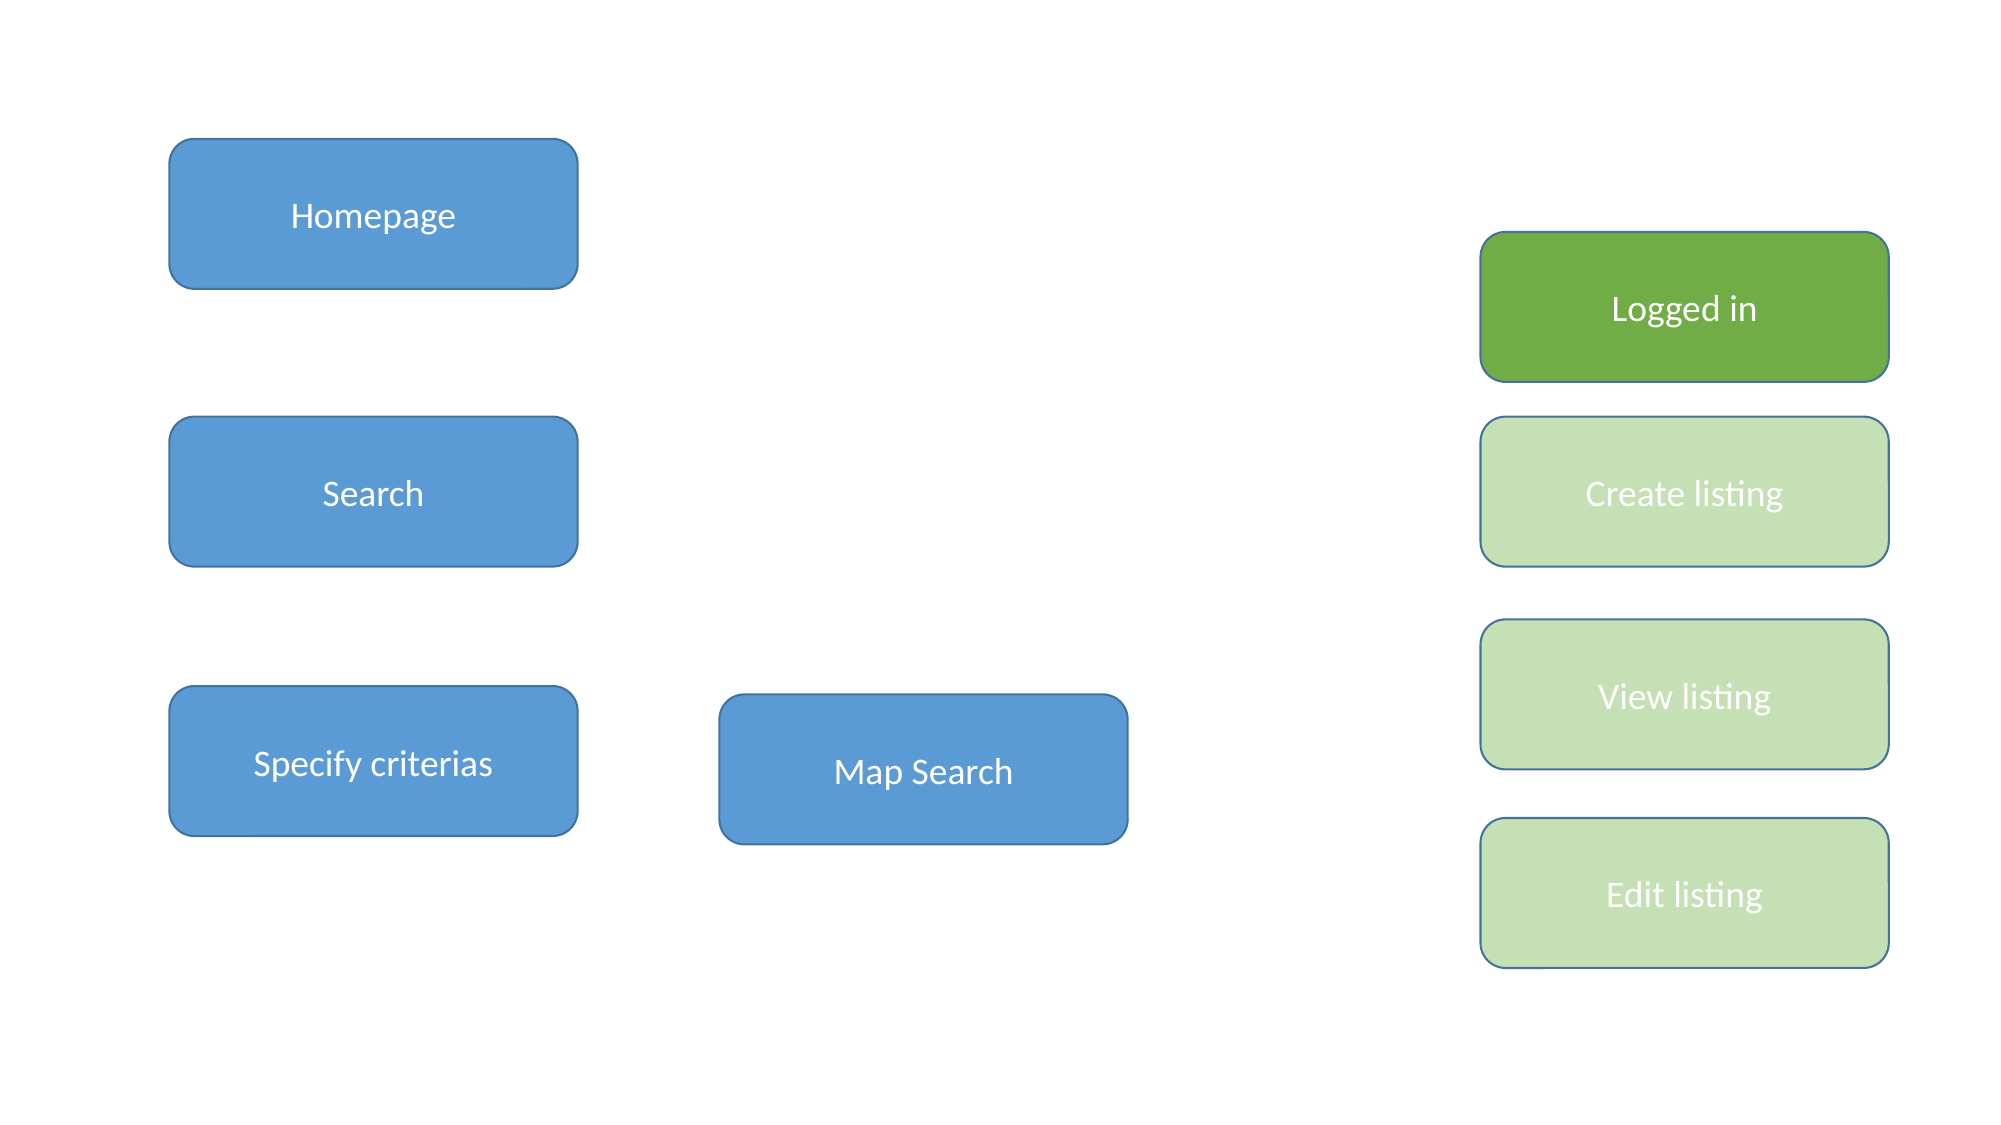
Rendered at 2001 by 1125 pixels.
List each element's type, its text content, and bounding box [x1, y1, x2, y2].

text_box Homepage [168, 137, 579, 290]
text_box Map Search [718, 693, 1129, 846]
text_box Edit listing [1479, 816, 1890, 970]
text_box Logged in [1479, 230, 1890, 383]
text_box Create listing [1479, 415, 1890, 568]
text_box Specify criterias [168, 685, 579, 838]
text_box Search [168, 415, 579, 568]
text_box View listing [1479, 618, 1890, 771]
